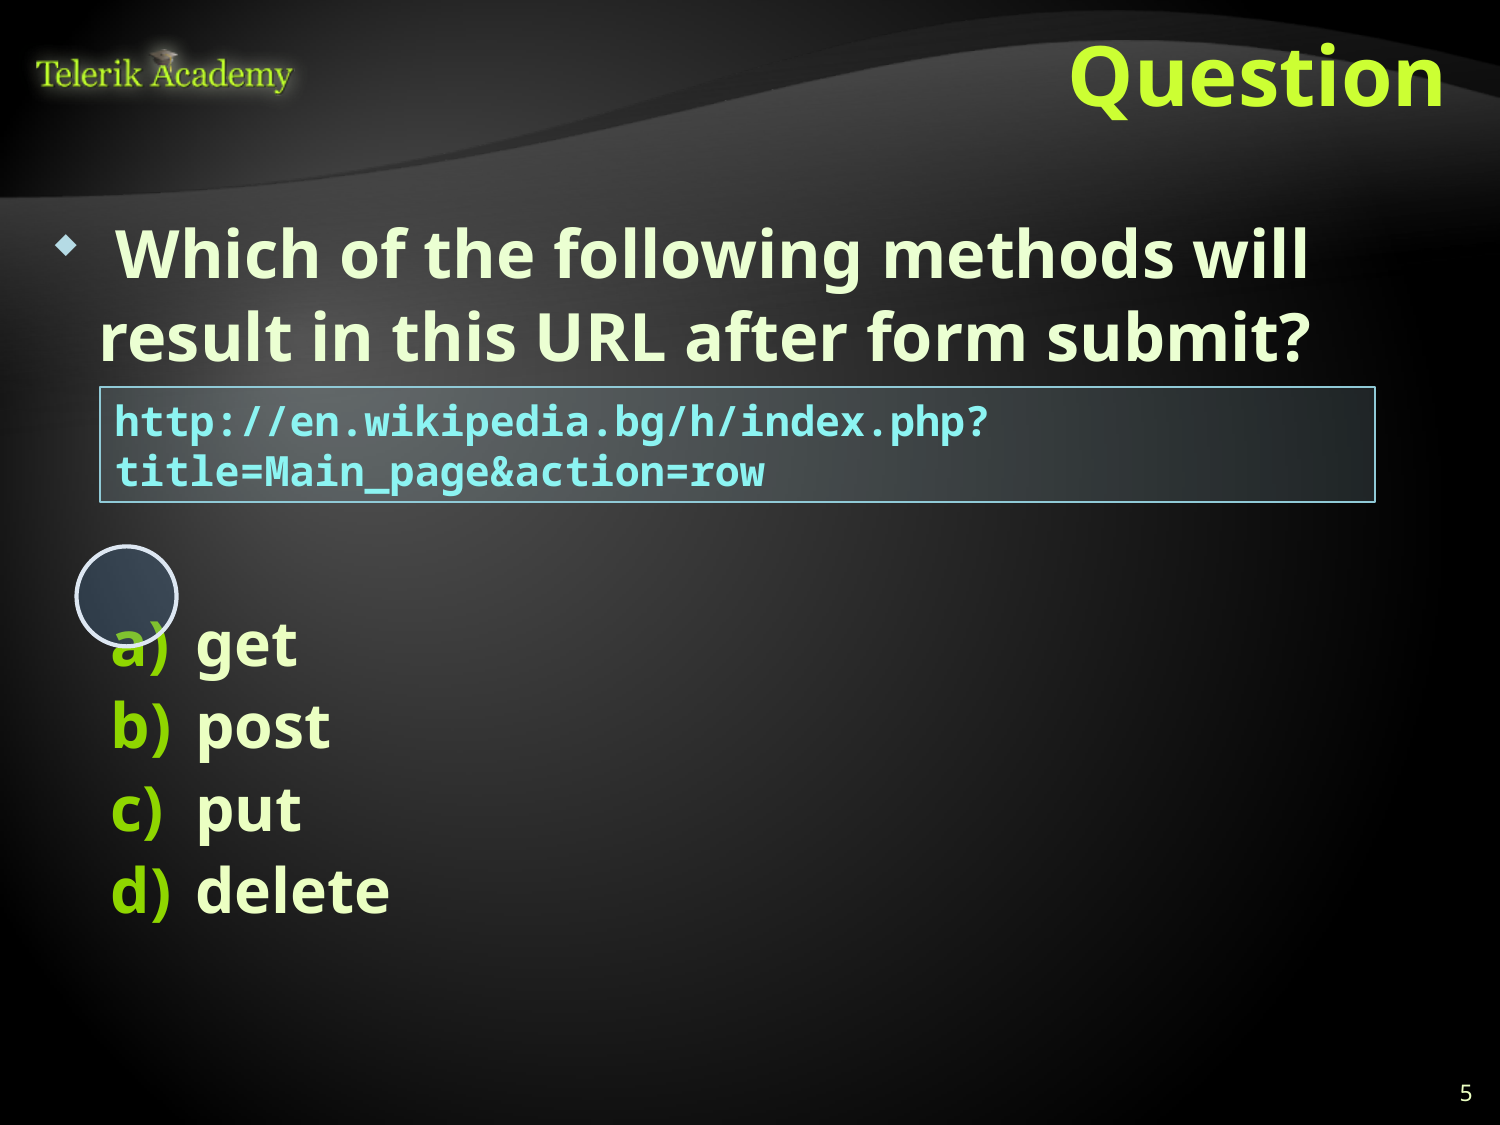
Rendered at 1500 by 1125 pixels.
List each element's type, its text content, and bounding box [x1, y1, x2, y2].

list Which of the following methods will result in this URL after form submit? get post put delete [37, 200, 1463, 1125]
text_box [74, 544, 179, 649]
text_box http://en.wikipedia.bg/h/index.php?title=Main_page&action=row [99, 387, 1375, 503]
slide_number 5 [1412, 1074, 1488, 1113]
picture [0, 0, 1500, 1125]
title Question [300, 12, 1463, 150]
